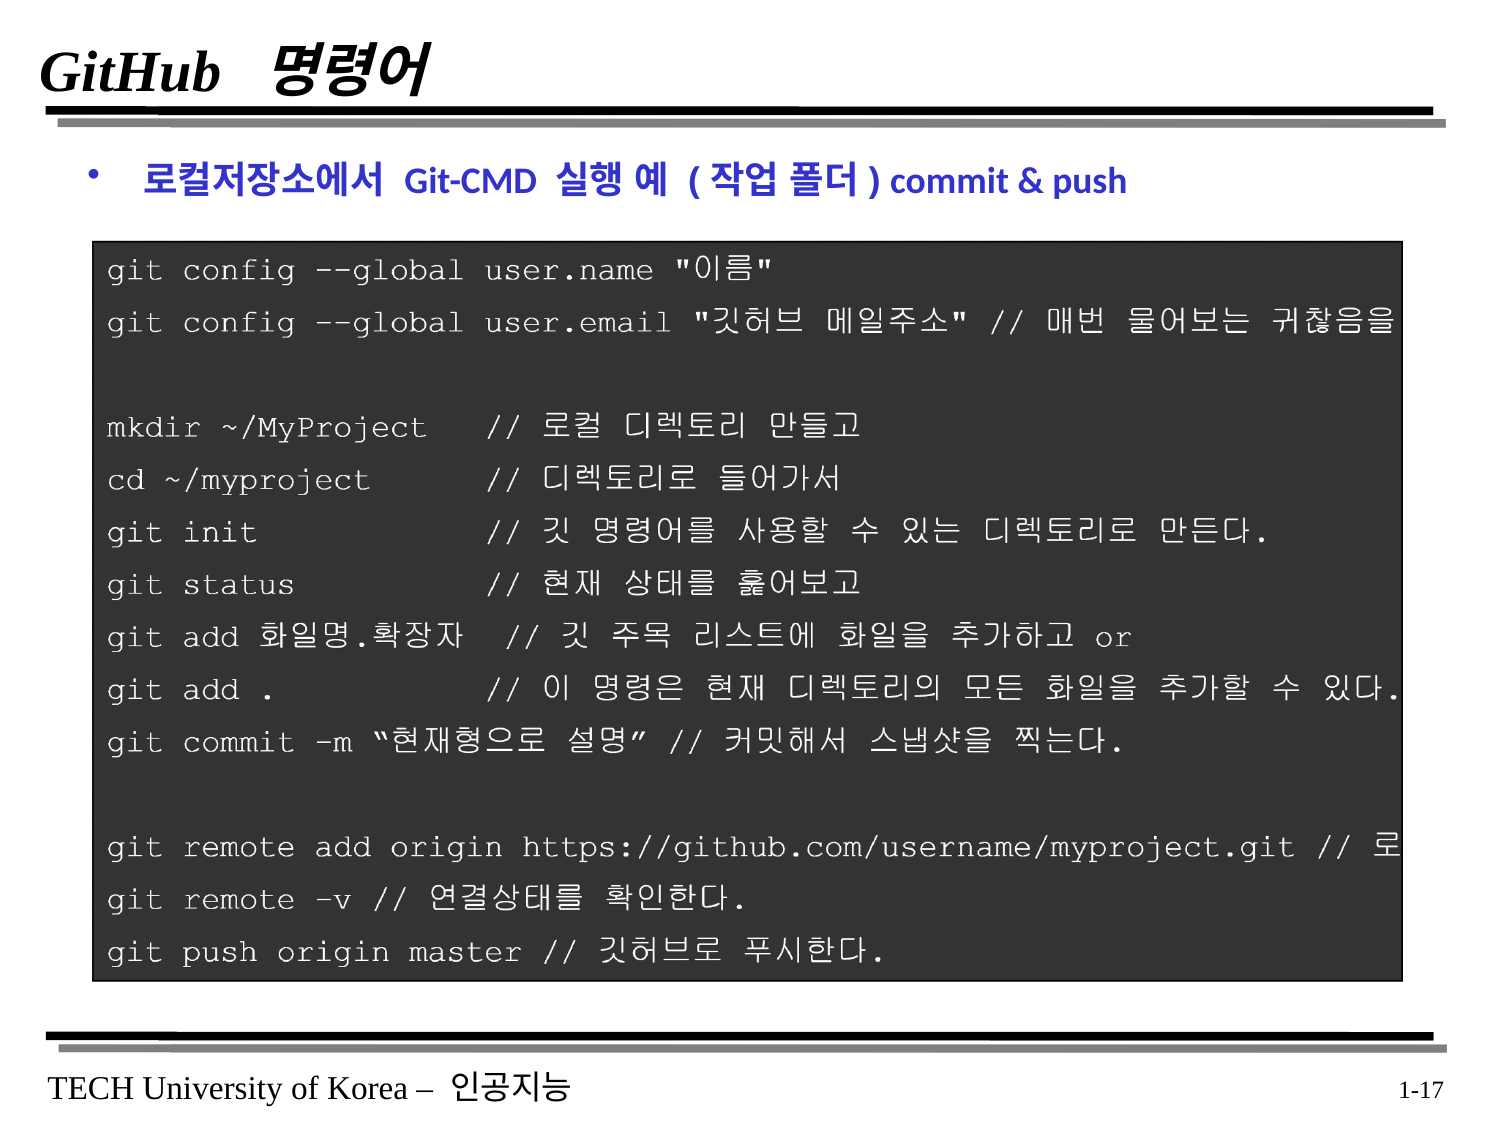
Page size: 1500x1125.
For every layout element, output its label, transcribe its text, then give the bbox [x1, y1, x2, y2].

list 로컬저장소에서 Git-CMD 실행 예 (작업 폴더) commit & push [72, 148, 1411, 988]
picture [84, 234, 1408, 988]
slide_number 1-17 [1333, 1066, 1460, 1115]
title GitHub 명령어 [25, 25, 1301, 101]
